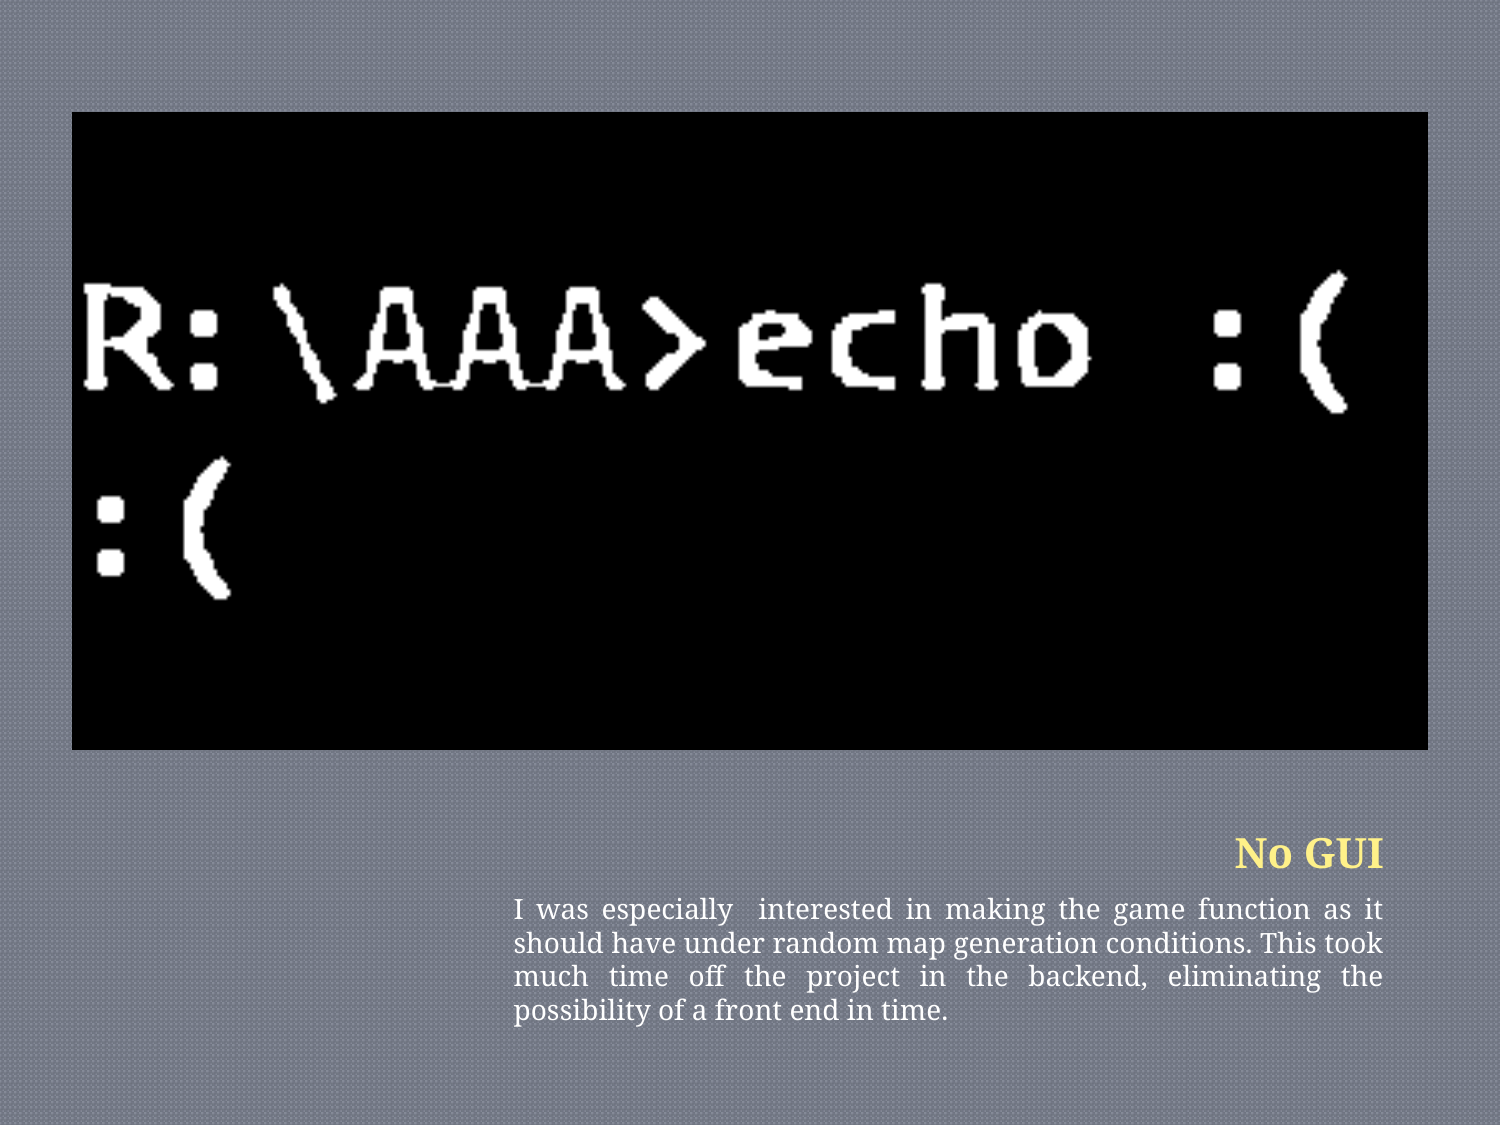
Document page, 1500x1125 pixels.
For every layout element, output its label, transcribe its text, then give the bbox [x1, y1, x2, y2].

list I was especially interested in making the game function as it should have under random map generation conditions. This took much time off the project in the backend, eliminating the possibility of a front end in time. [498, 883, 1399, 1034]
title No GUI [498, 774, 1399, 883]
picture [72, 112, 1428, 751]
